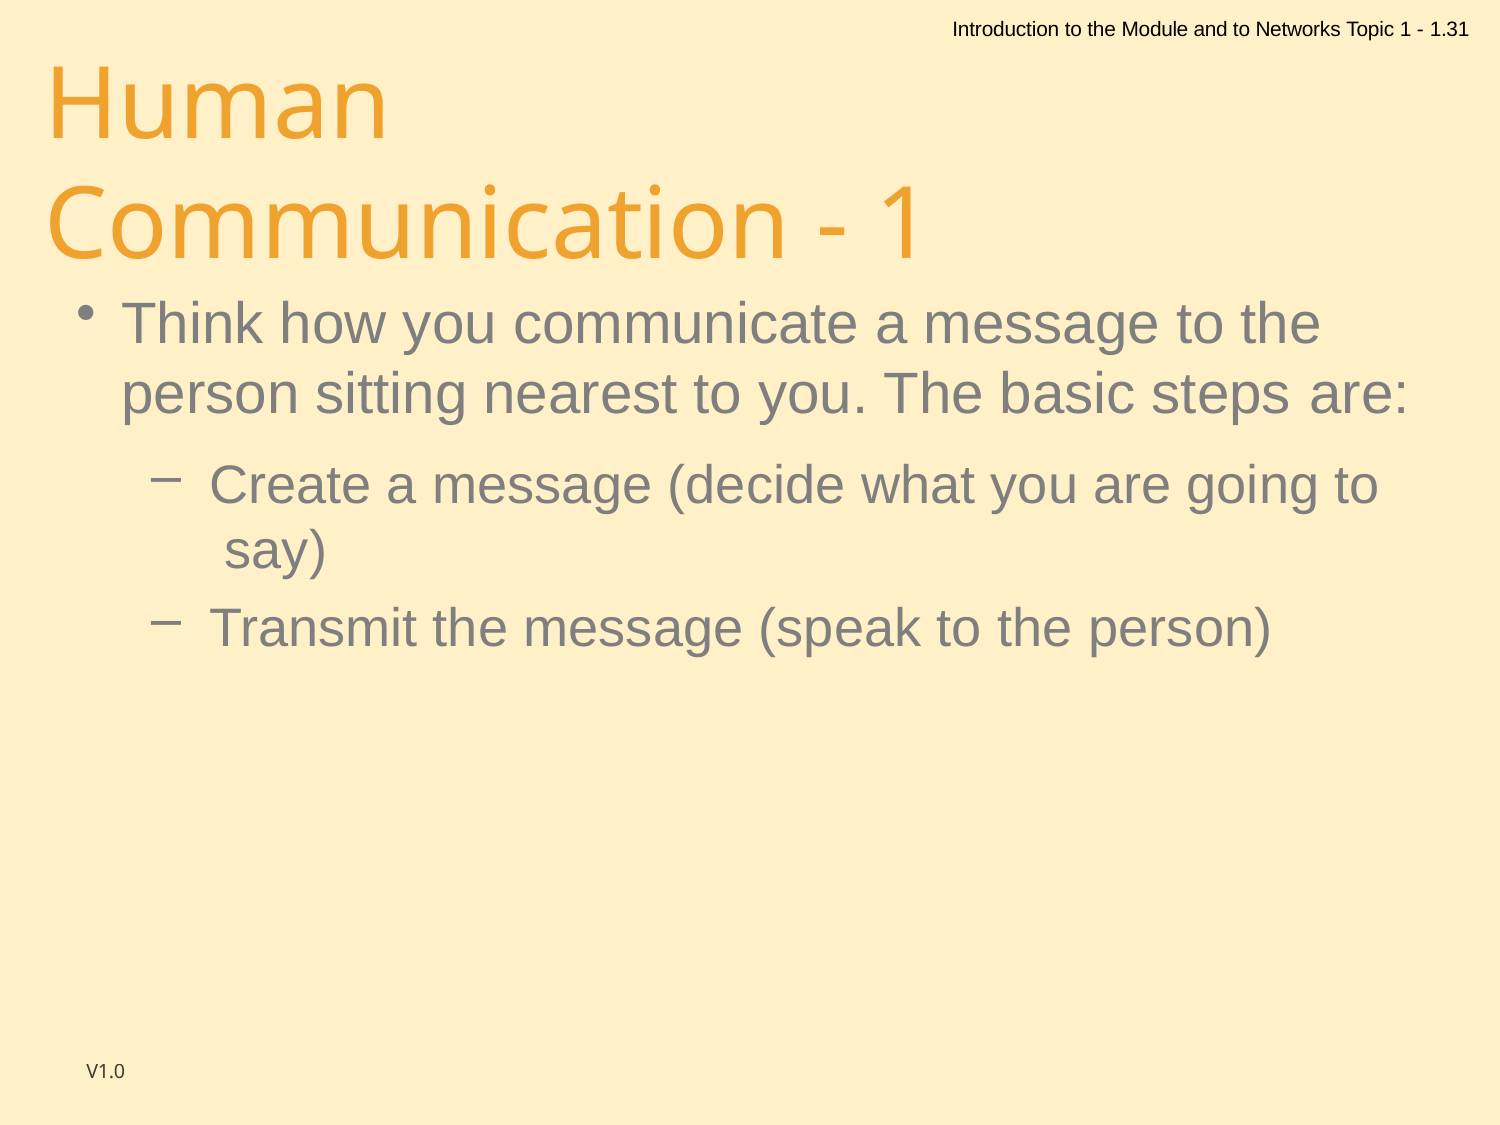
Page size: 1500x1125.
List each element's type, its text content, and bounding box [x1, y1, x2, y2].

title Human Communication - 1 [42, 36, 1137, 279]
text_box Introduction to the Module and to Networks Topic 1 - 1.31 [950, 13, 1488, 41]
text_box Think how you communicate a message to the person sitting nearest to you. The basic steps are: Create a message (decide what you are going to say) Transmit the message (speak to the person) [74, 282, 1416, 657]
slide_number V1.0 [84, 744, 591, 1125]
